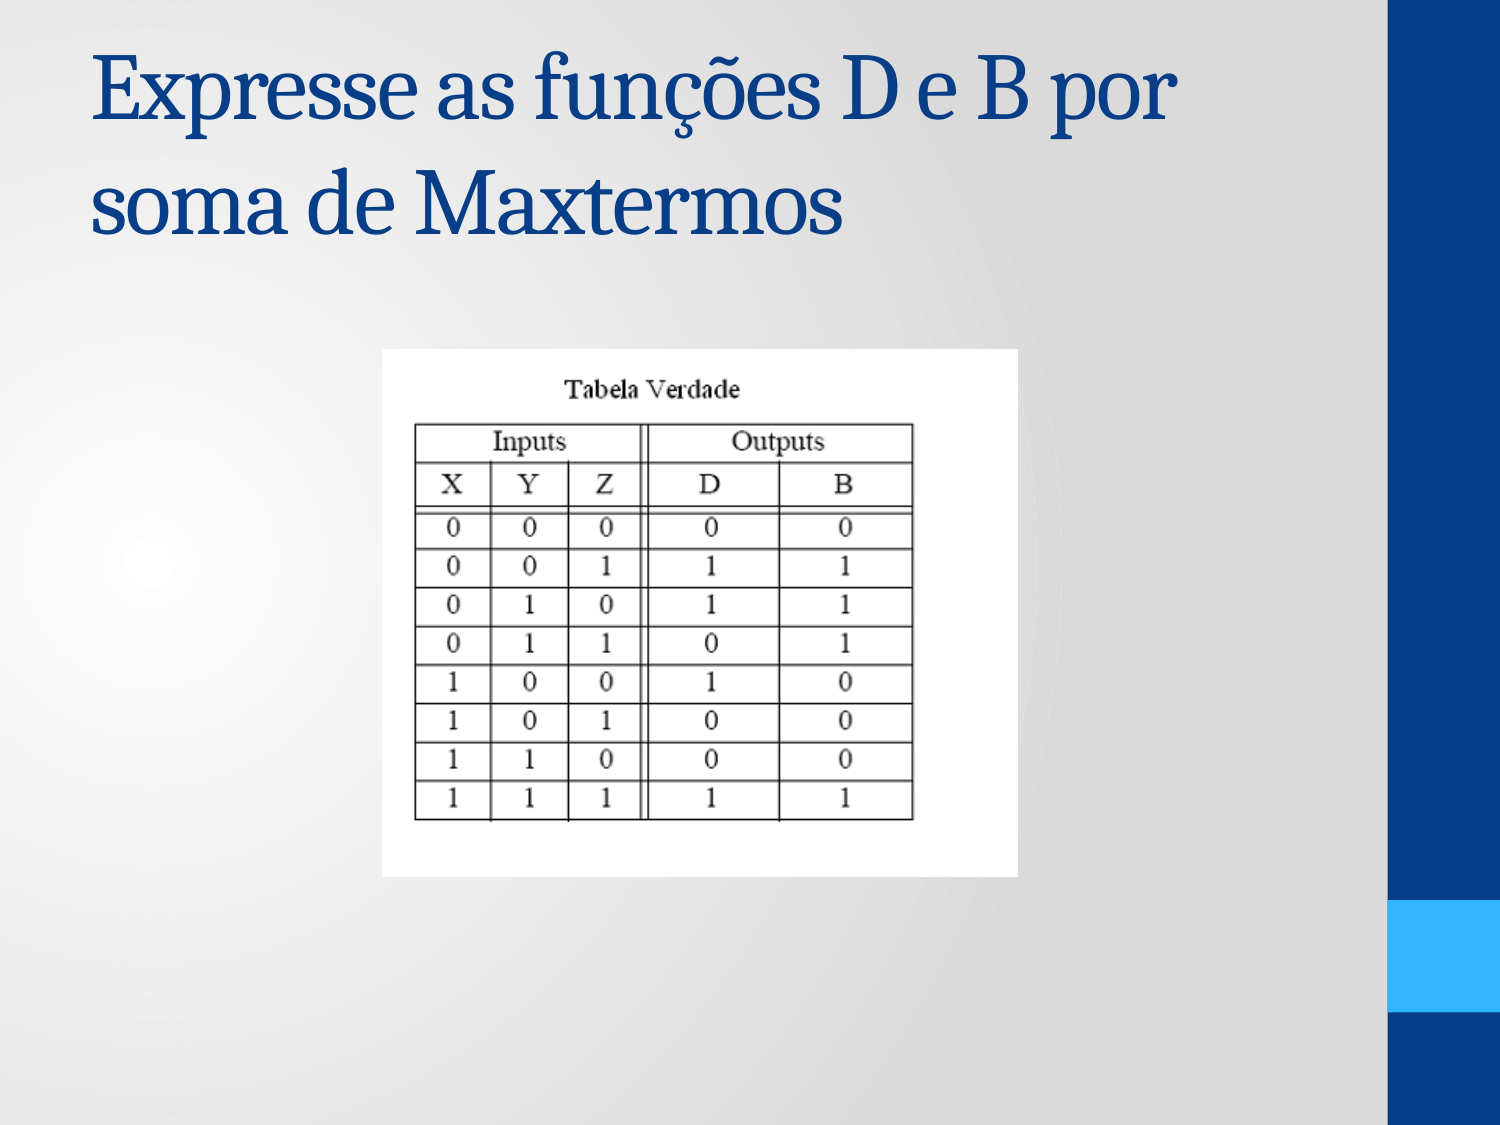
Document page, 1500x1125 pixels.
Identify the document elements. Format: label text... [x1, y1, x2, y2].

picture [381, 349, 1019, 877]
title Expresse as funções D e B por soma de Maxtermos [75, 45, 1325, 233]
